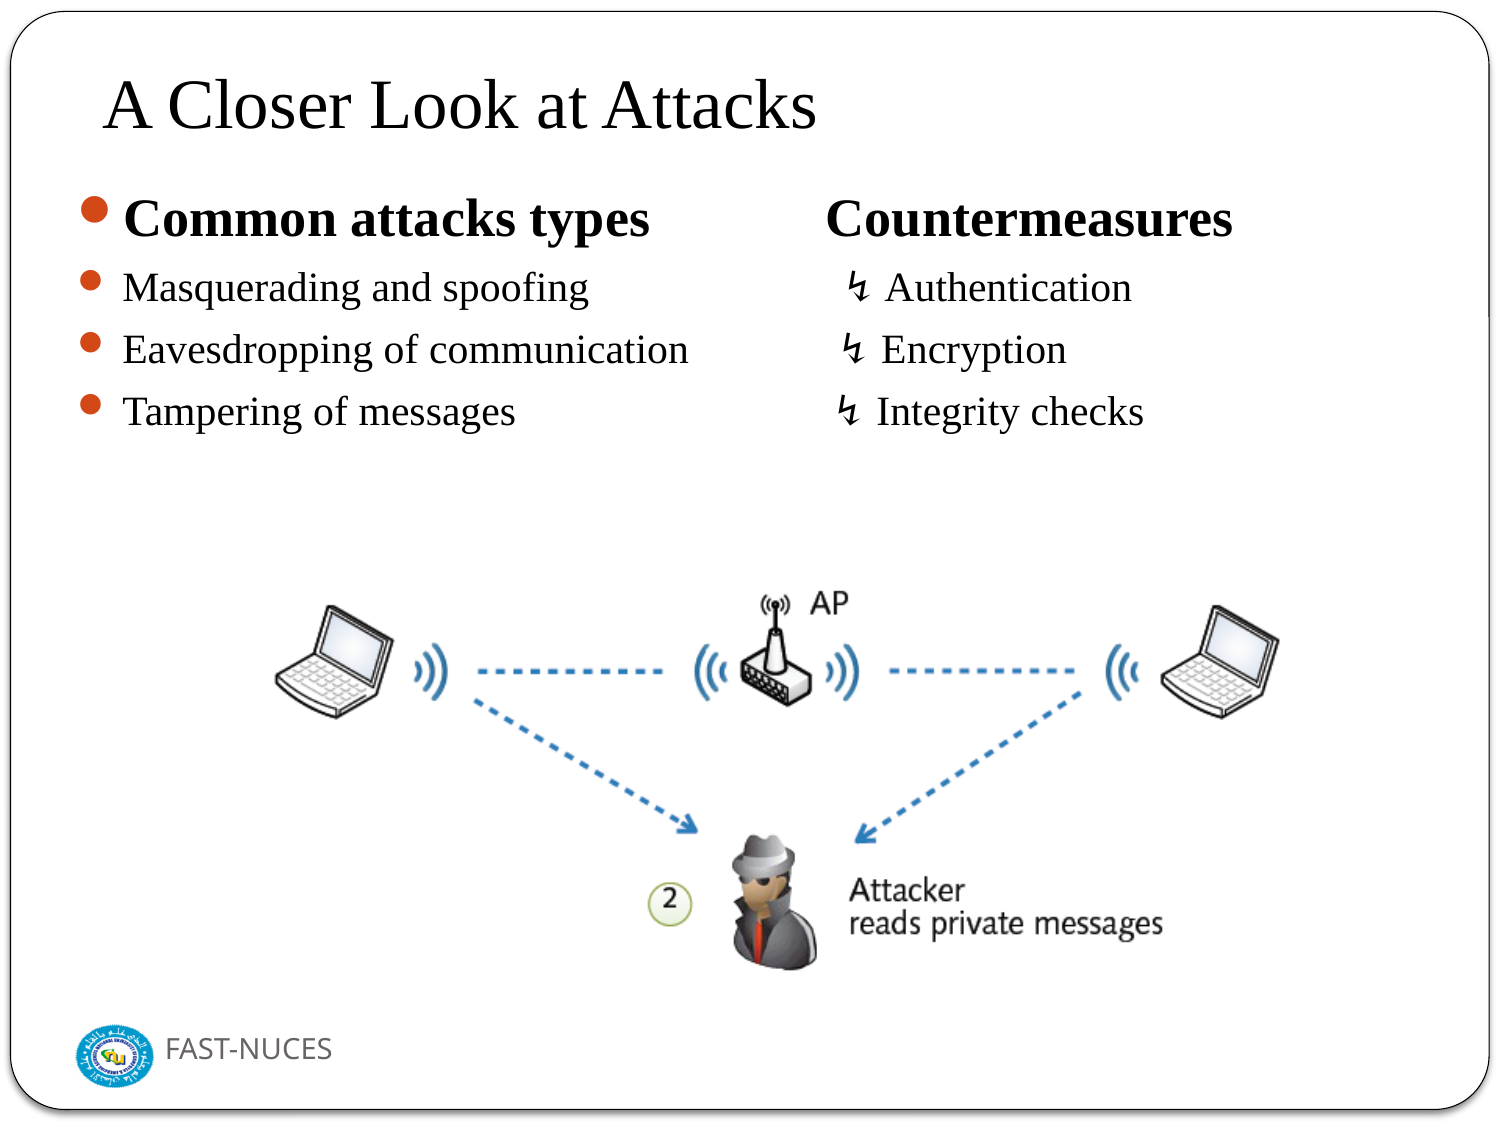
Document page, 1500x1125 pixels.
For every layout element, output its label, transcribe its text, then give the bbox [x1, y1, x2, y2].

picture [74, 1024, 154, 1088]
picture [123, 1060, 154, 1088]
picture [187, 549, 1351, 994]
picture [91, 1038, 138, 1075]
list Common attacks types Countermeasures Masquerading and spoofing ↯ Authentication Eavesdropping of communication ↯ Encryption Tampering of messages ↯ Integrity checks [62, 174, 1400, 975]
title A Closer Look at Attacks [87, 50, 1363, 158]
footer FAST-NUCES [150, 1012, 800, 1088]
